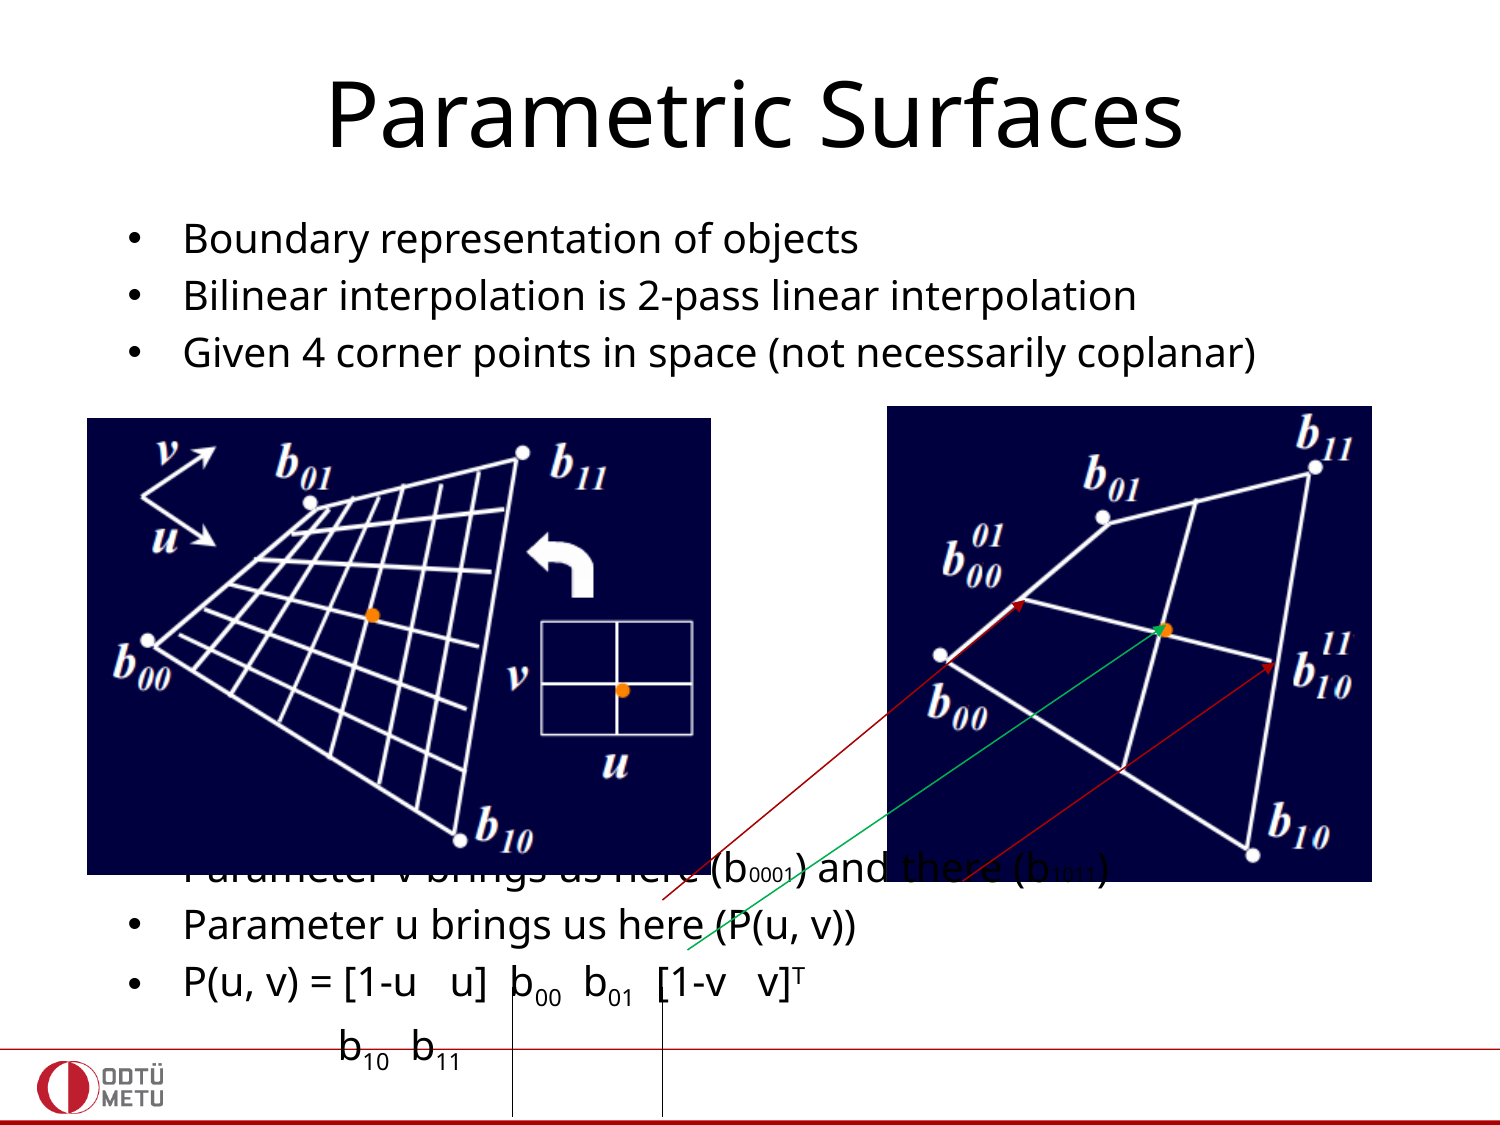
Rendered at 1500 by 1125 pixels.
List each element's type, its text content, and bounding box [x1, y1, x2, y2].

picture [37, 1061, 112, 1114]
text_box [1171, 662, 1276, 882]
picture [87, 418, 712, 876]
list Boundary representation of objects Bilinear interpolation is 2-pass linear interpolation Given 4 corner points in space (not necessarily coplanar) Parameter v brings us here (b0001) and there (b1011) Parameter u brings us here (P(u, v)) P(u, v) = [1-u u] b00 b01 [1-v v]T b10 b11 [112, 204, 1275, 598]
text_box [662, 599, 1026, 901]
title Parametric Surfaces [115, 16, 1396, 205]
picture [887, 405, 1372, 882]
list Boundary representation of objects Bilinear interpolation is 2-pass linear interpolation Given 4 corner points in space (not necessarily coplanar) Parameter v brings us here (b0001) and there (b1011) Parameter u brings us here (P(u, v)) P(u, v) = [1-u u] b00 b01 [1-v v]T b10 b11 [112, 885, 1275, 1117]
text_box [687, 624, 1167, 951]
